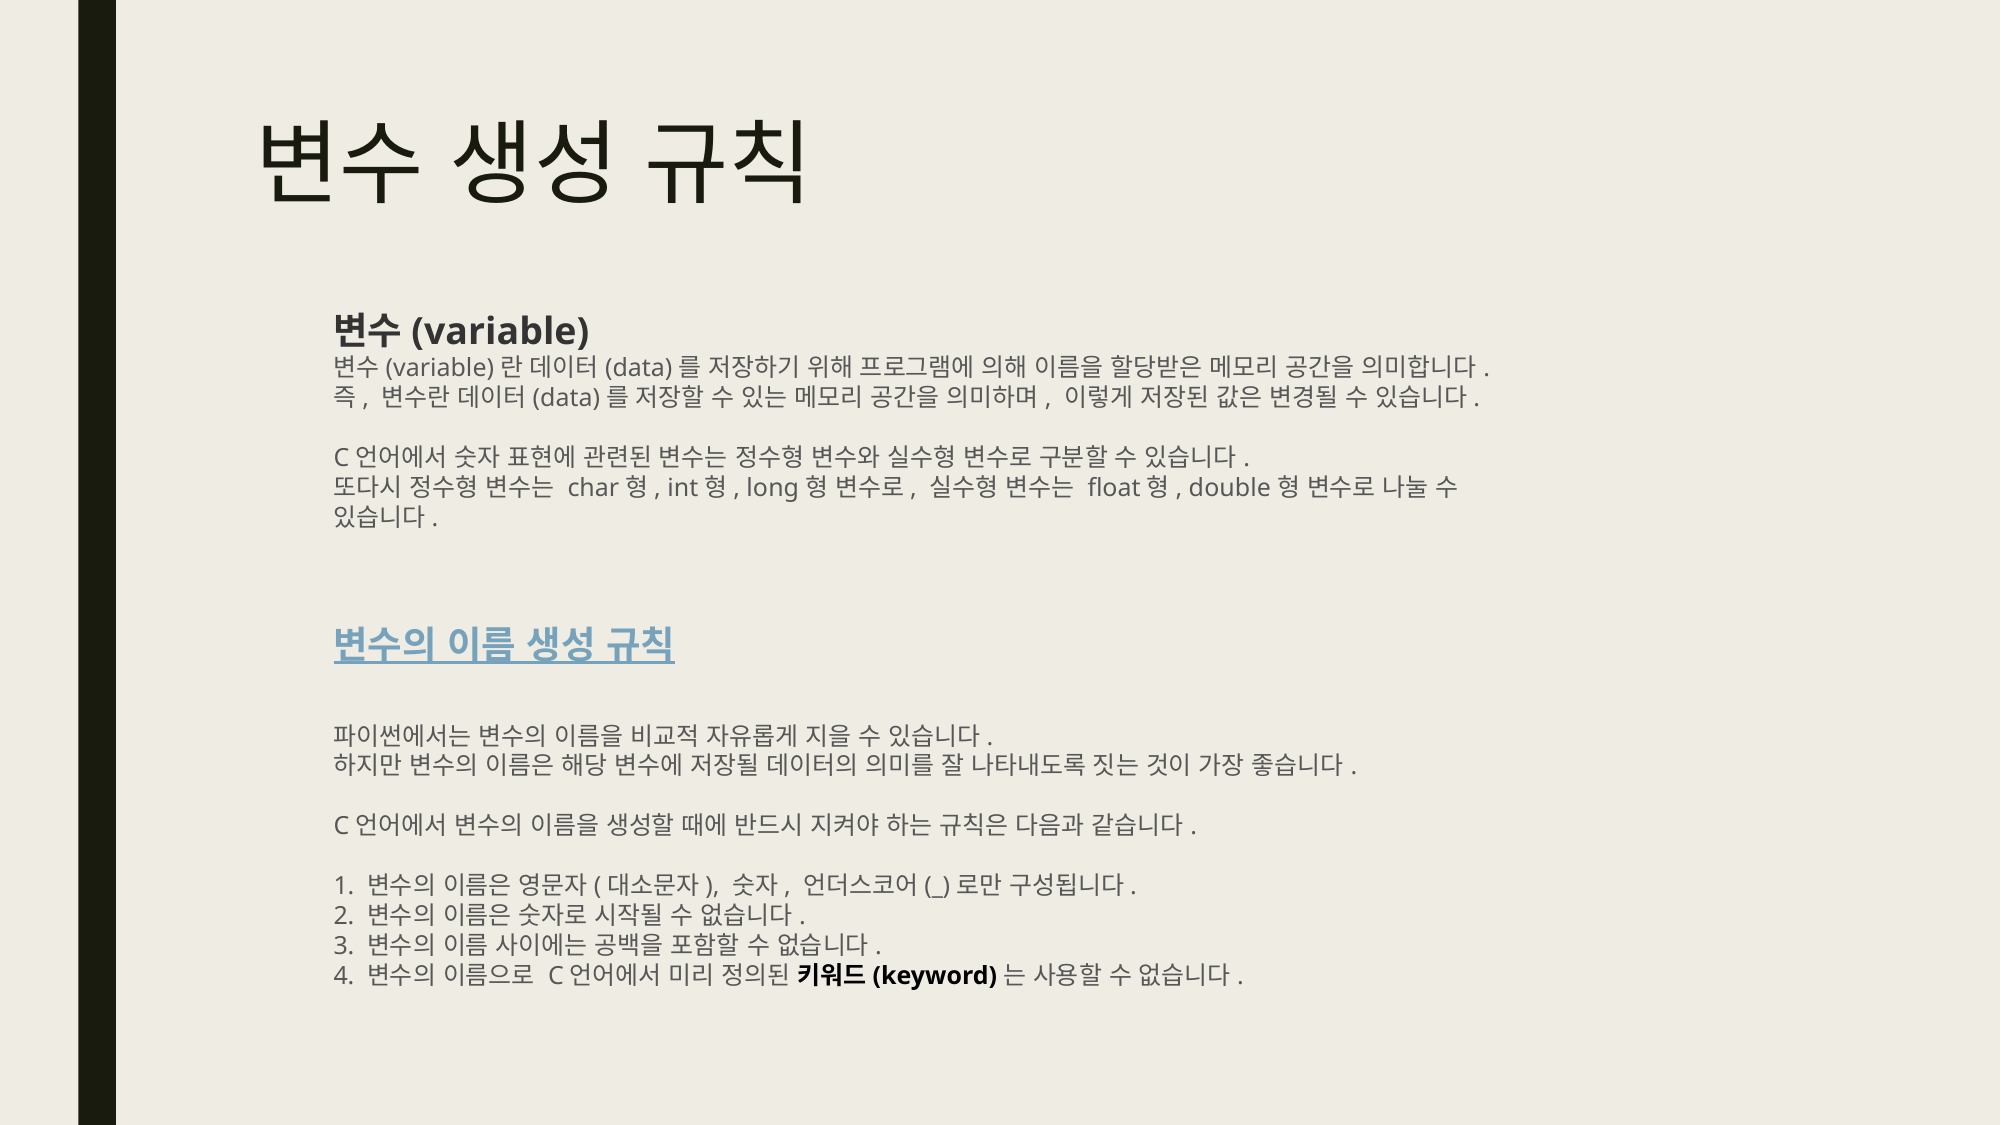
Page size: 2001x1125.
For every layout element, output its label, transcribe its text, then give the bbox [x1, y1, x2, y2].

title 변수 생성 규칙 [240, 111, 924, 230]
text_box 변수의 이름 생성 규칙 파이썬에서는 변수의 이름을 비교적 자유롭게 지을 수 있습니다. 하지만 변수의 이름은 해당 변수에 저장될 데이터의 의미를 잘 나타내도록 짓는 것이 가장 좋습니다. C언어에서 변수의 이름을 생성할 때에 반드시 지켜야 하는 규칙은 다음과 같습니다. 1. 변수의 이름은 영문자(대소문자), 숫자, 언더스코어(_)로만 구성됩니다. 2. 변수의 이름은 숫자로 시작될 수 없습니다. 3. 변수의 이름 사이에는 공백을 포함할 수 없습니다. 4. 변수의 이름으로 C언어에서 미리 정의된 키워드(keyword)는 사용할 수 없습니다. [318, 613, 1530, 997]
text_box 변수(variable) 변수(variable)란 데이터(data)를 저장하기 위해 프로그램에 의해 이름을 할당받은 메모리 공간을 의미합니다. 즉, 변수란 데이터(data)를 저장할 수 있는 메모리 공간을 의미하며, 이렇게 저장된 값은 변경될 수 있습니다. C언어에서 숫자 표현에 관련된 변수는 정수형 변수와 실수형 변수로 구분할 수 있습니다. 또다시 정수형 변수는 char형, int형, long형 변수로, 실수형 변수는 float형, double형 변수로 나눌 수 있습니다. [318, 299, 1530, 539]
